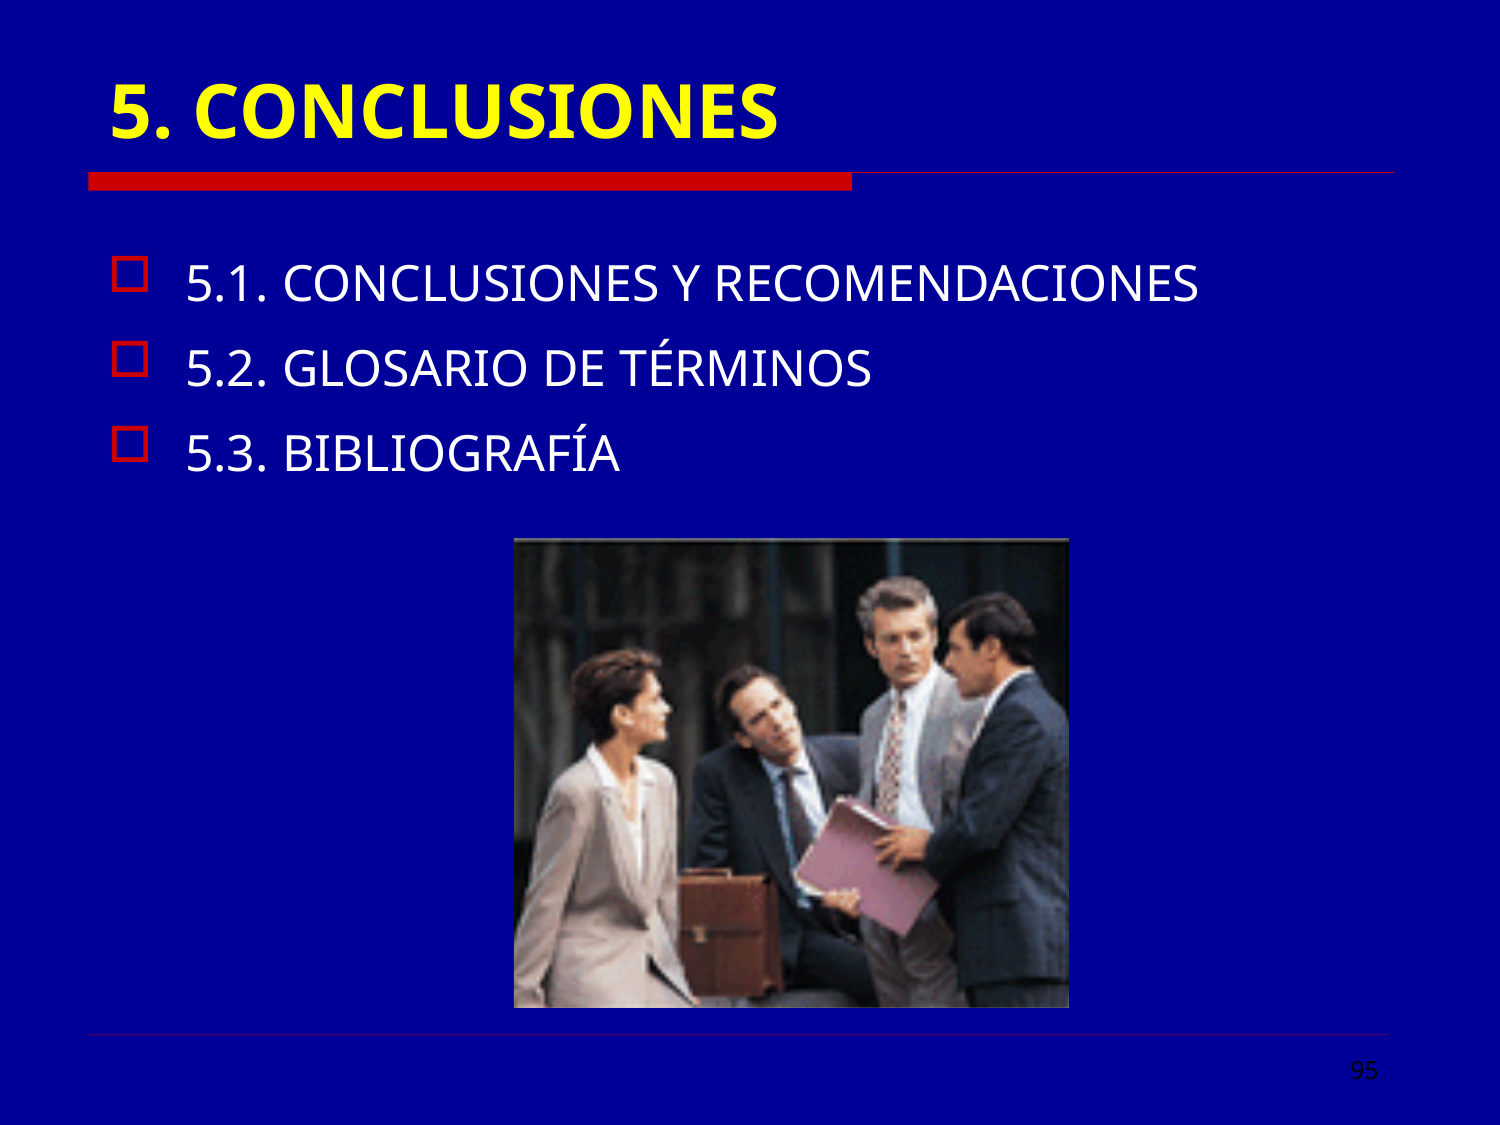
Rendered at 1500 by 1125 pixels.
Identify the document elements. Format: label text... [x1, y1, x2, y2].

list 5.1. CONCLUSIONES Y RECOMENDACIONES 5.2. GLOSARIO DE TÉRMINOS 5.3. BIBLIOGRAFÍA [92, 243, 1406, 941]
picture [513, 538, 1070, 1008]
slide_number 95 [1068, 1046, 1395, 1125]
title 5. CONCLUSIONES [94, 19, 1407, 161]
